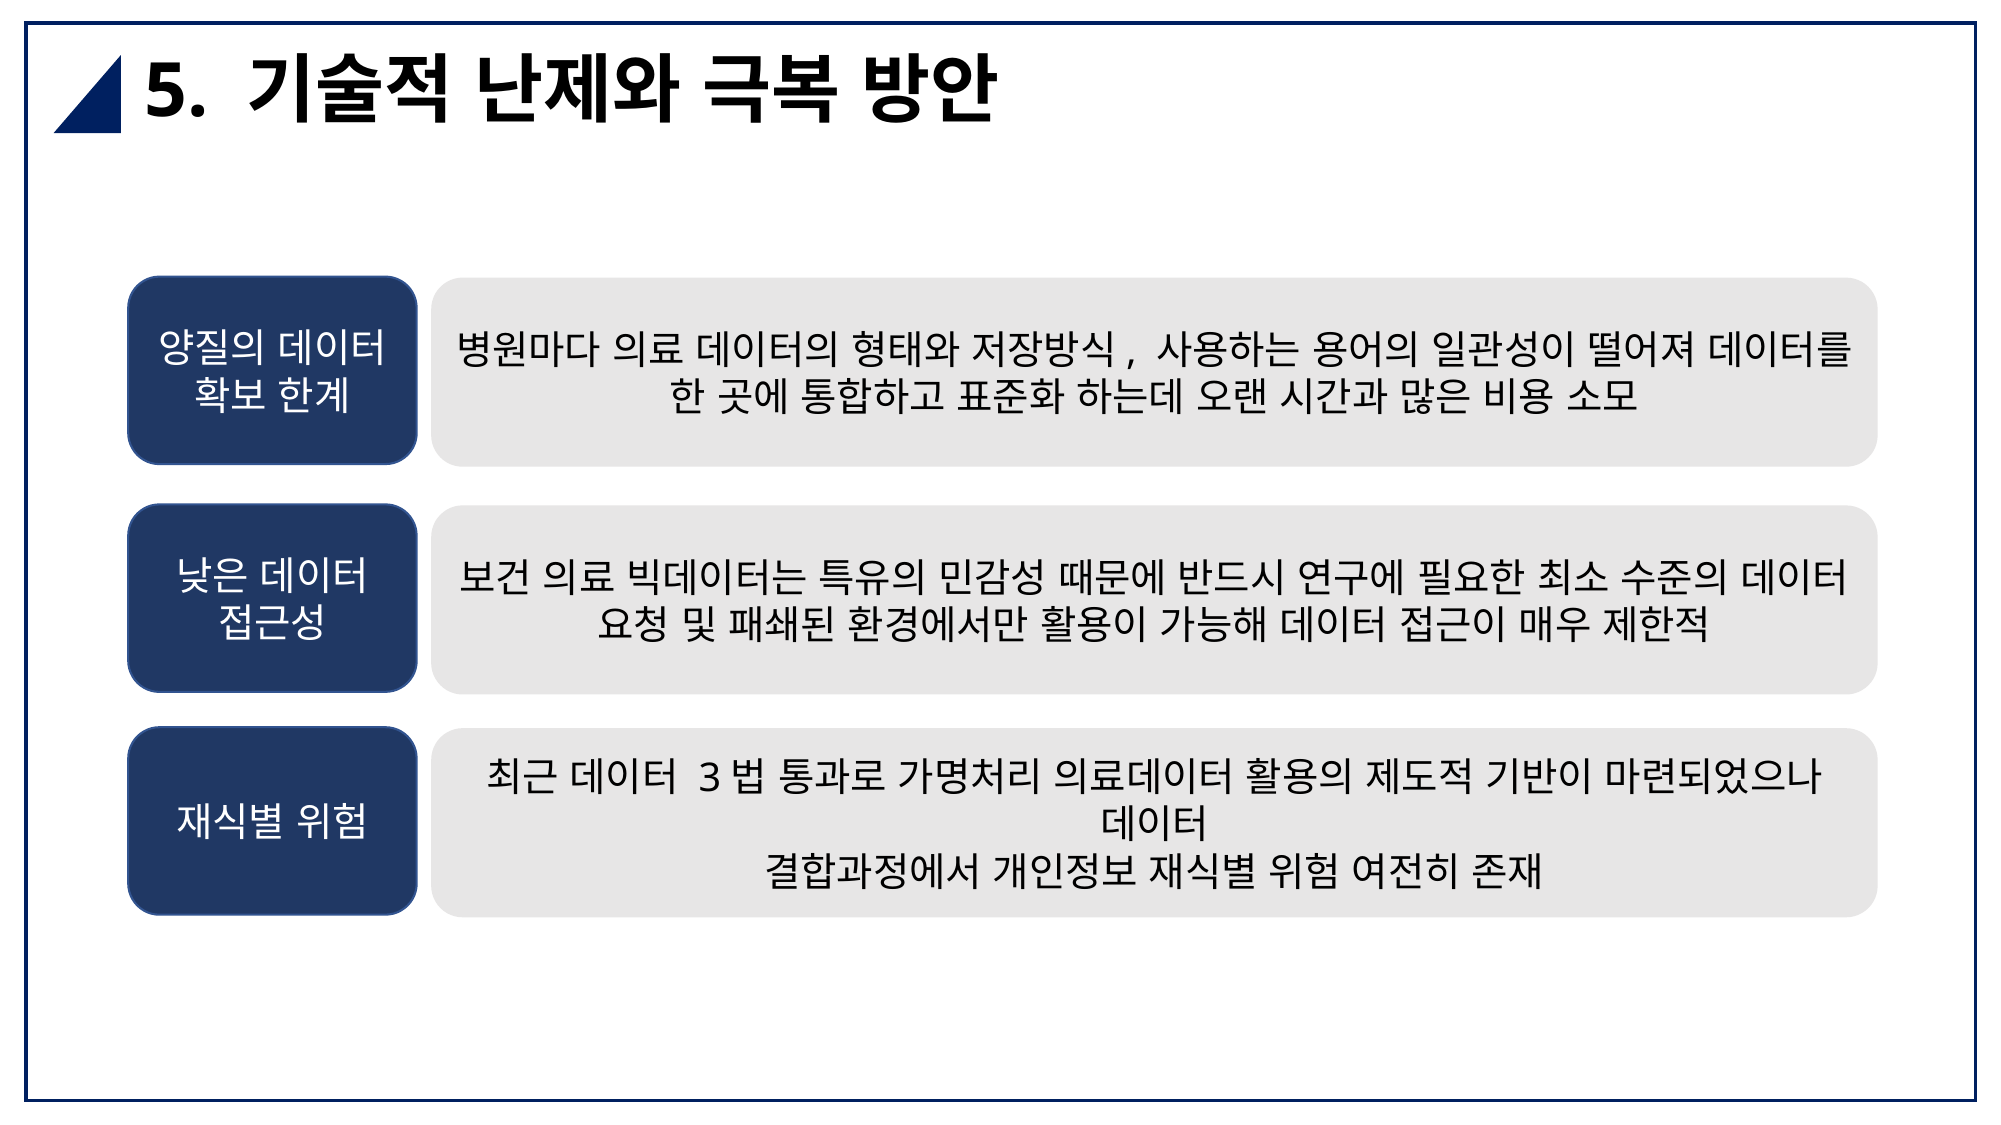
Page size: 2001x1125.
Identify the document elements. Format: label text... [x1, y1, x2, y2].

text_box [51, 52, 122, 135]
text_box 최근 데이터 3법 통과로 가명처리 의료데이터 활용의 제도적 기반이 마련되었으나 데이터 결합과정에서 개인정보 재식별 위험 여전히 존재 [430, 727, 1879, 919]
text_box 재식별 위험 [127, 726, 418, 916]
text_box 병원마다 의료 데이터의 형태와 저장방식, 사용하는 용어의 일관성이 떨어져 데이터를 한 곳에 통합하고 표준화 하는데 오랜 시간과 많은 비용 소모 [430, 276, 1879, 468]
text_box 보건 의료 빅데이터는 특유의 민감성 때문에 반드시 연구에 필요한 최소 수준의 데이터 요청 및 패쇄된 환경에서만 활용이 가능해 데이터 접근이 매우 제한적 [430, 504, 1879, 696]
text_box [25, 22, 1977, 1102]
text_box 양질의 데이터 확보 한계 [127, 275, 418, 466]
text_box 낮은 데이터 접근성 [127, 503, 418, 693]
